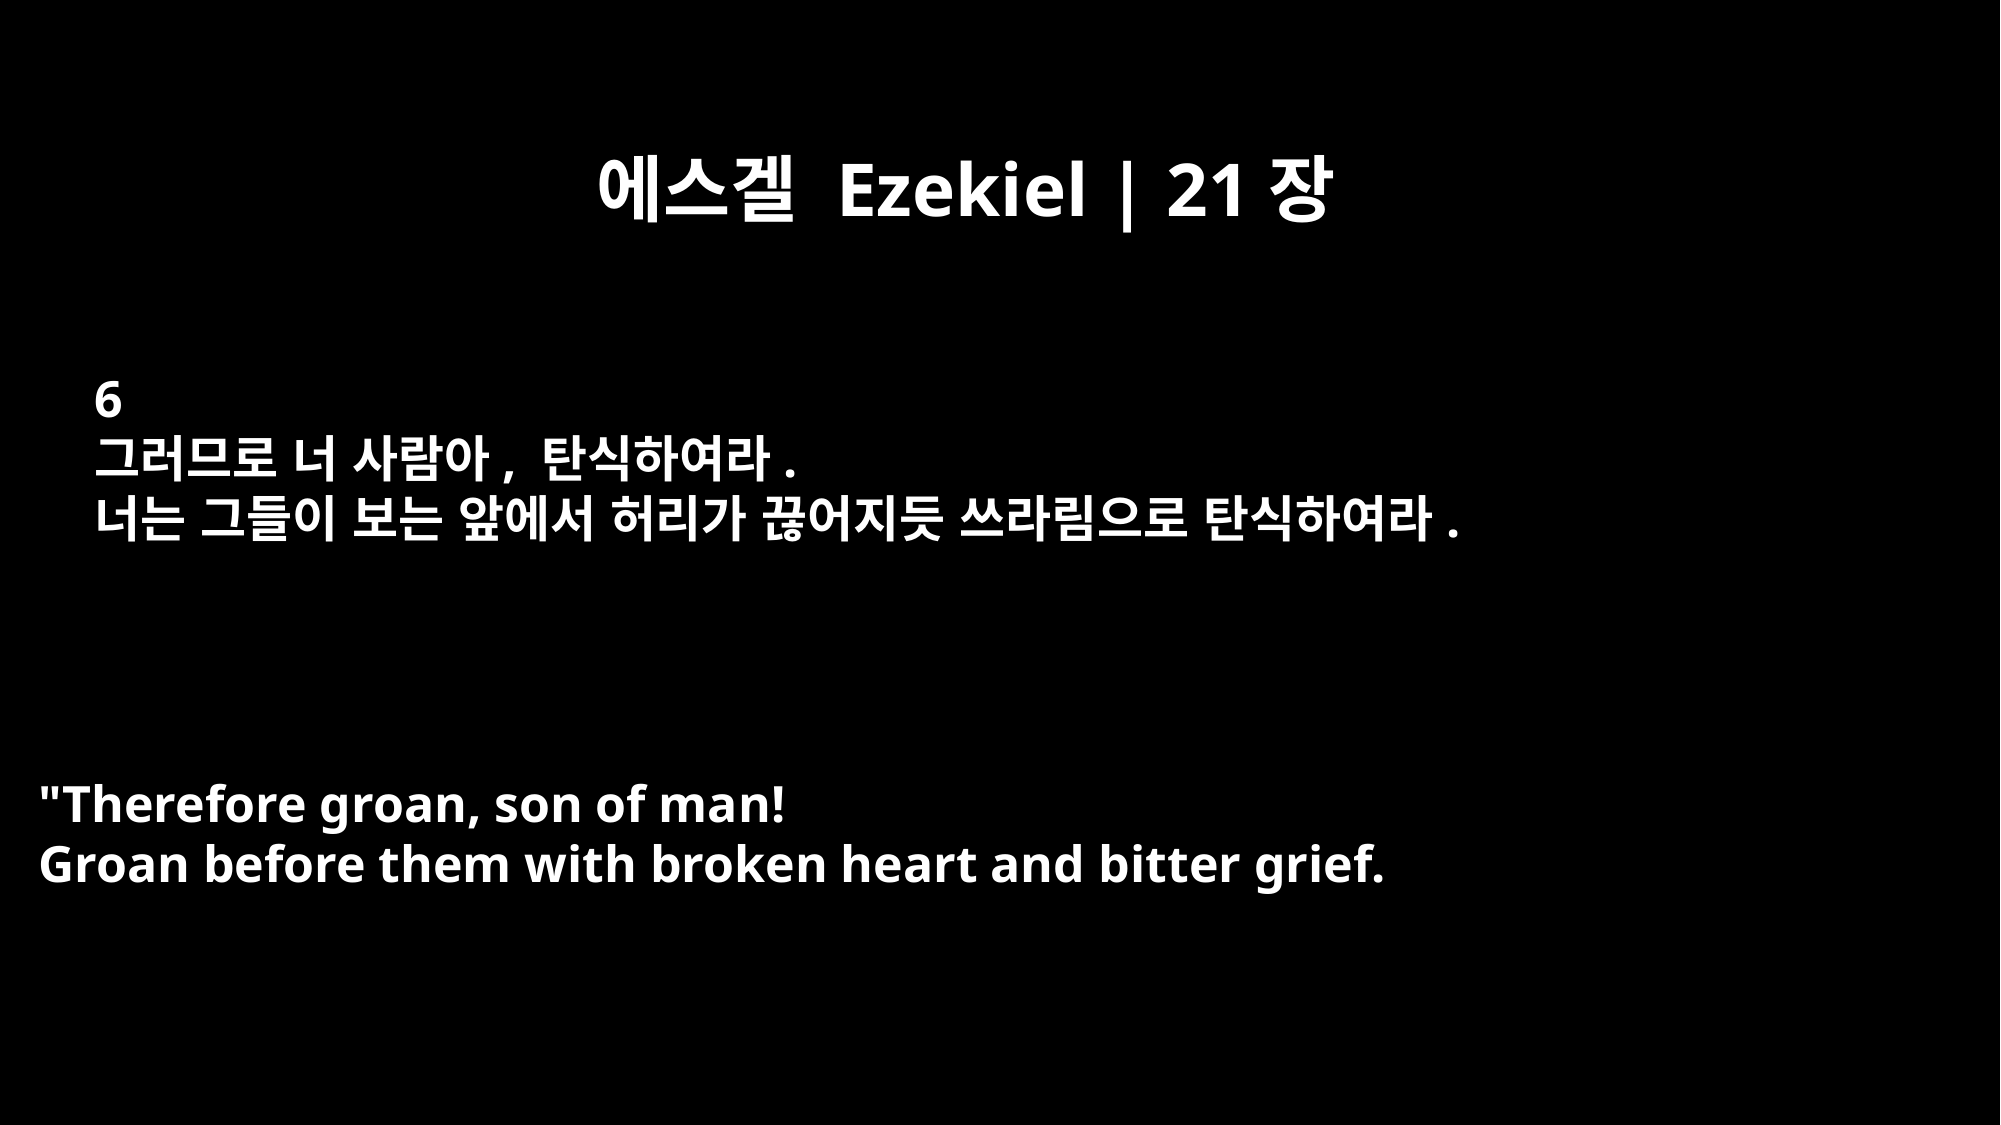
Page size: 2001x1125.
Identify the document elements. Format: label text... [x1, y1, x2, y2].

text_box "Therefore groan, son of man! Groan before them with broken heart and bitter grief. [23, 764, 1402, 900]
text_box 6 그러므로 너 사람아, 탄식하여라. 너는 그들이 보는 앞에서 허리가 끊어지듯 쓰라림으로 탄식하여라. [79, 359, 1476, 555]
text_box 에스겔 Ezekiel | 21장 [581, 136, 1351, 239]
